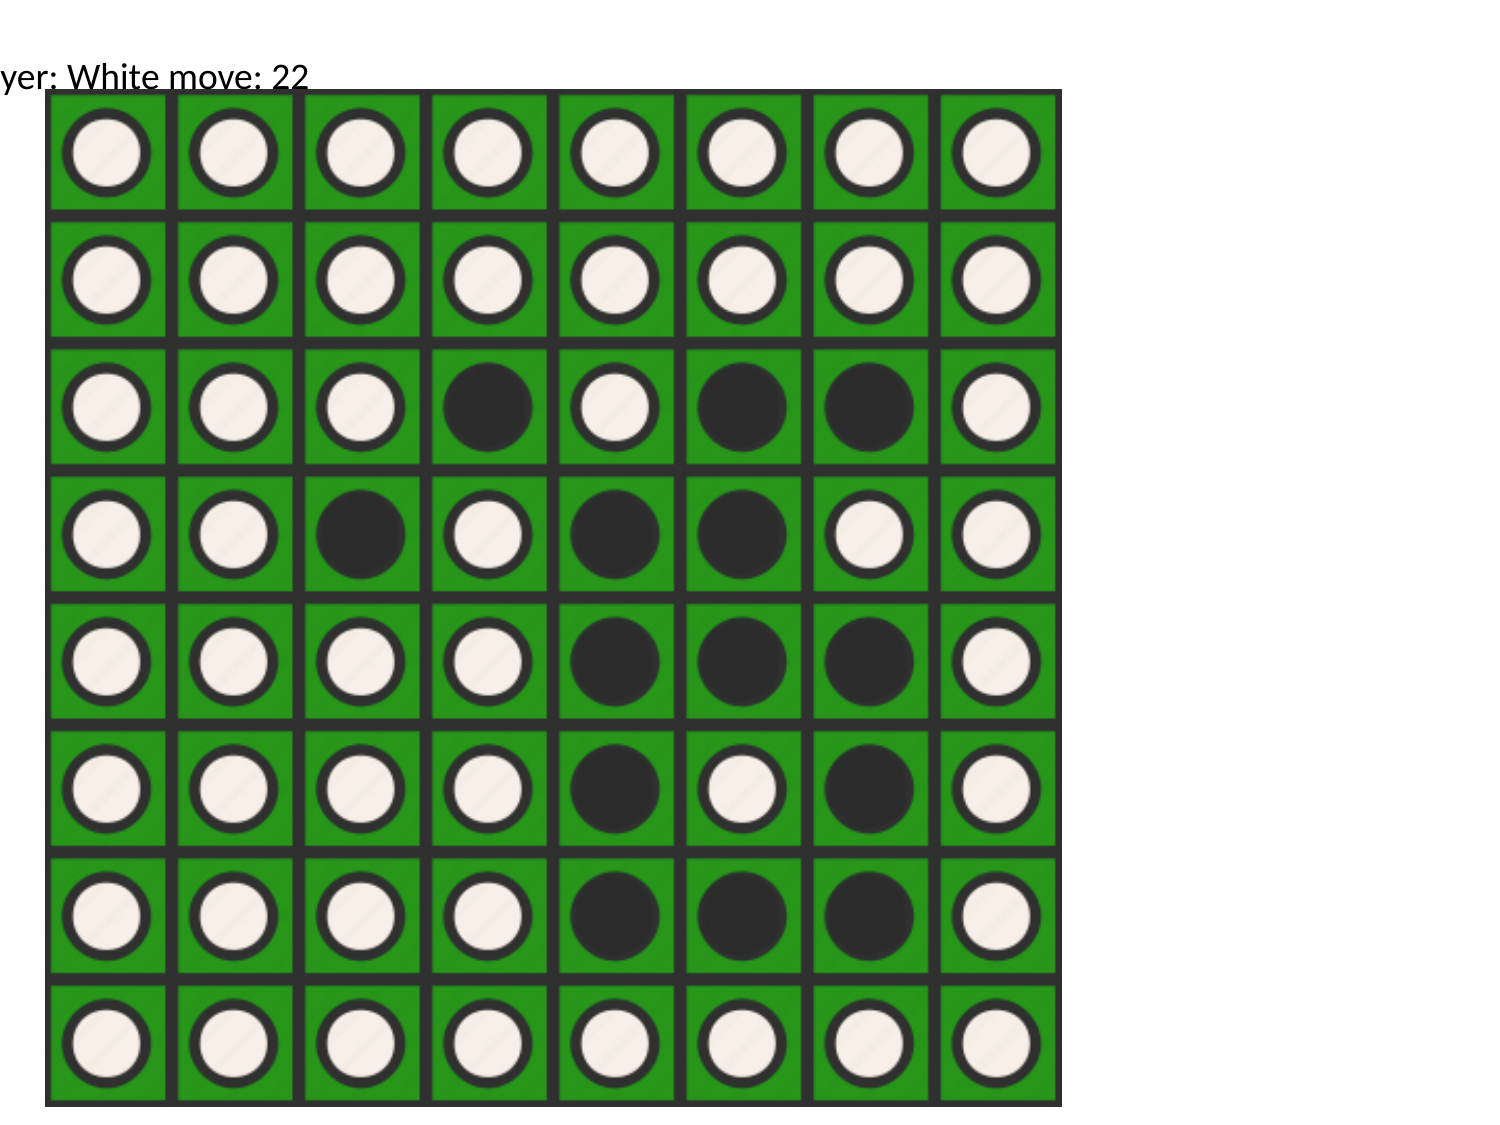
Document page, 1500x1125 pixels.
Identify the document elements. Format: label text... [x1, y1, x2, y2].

picture [44, 89, 1062, 1107]
text_box turn: 62 player: White move: 22 [0, 44, 325, 105]
